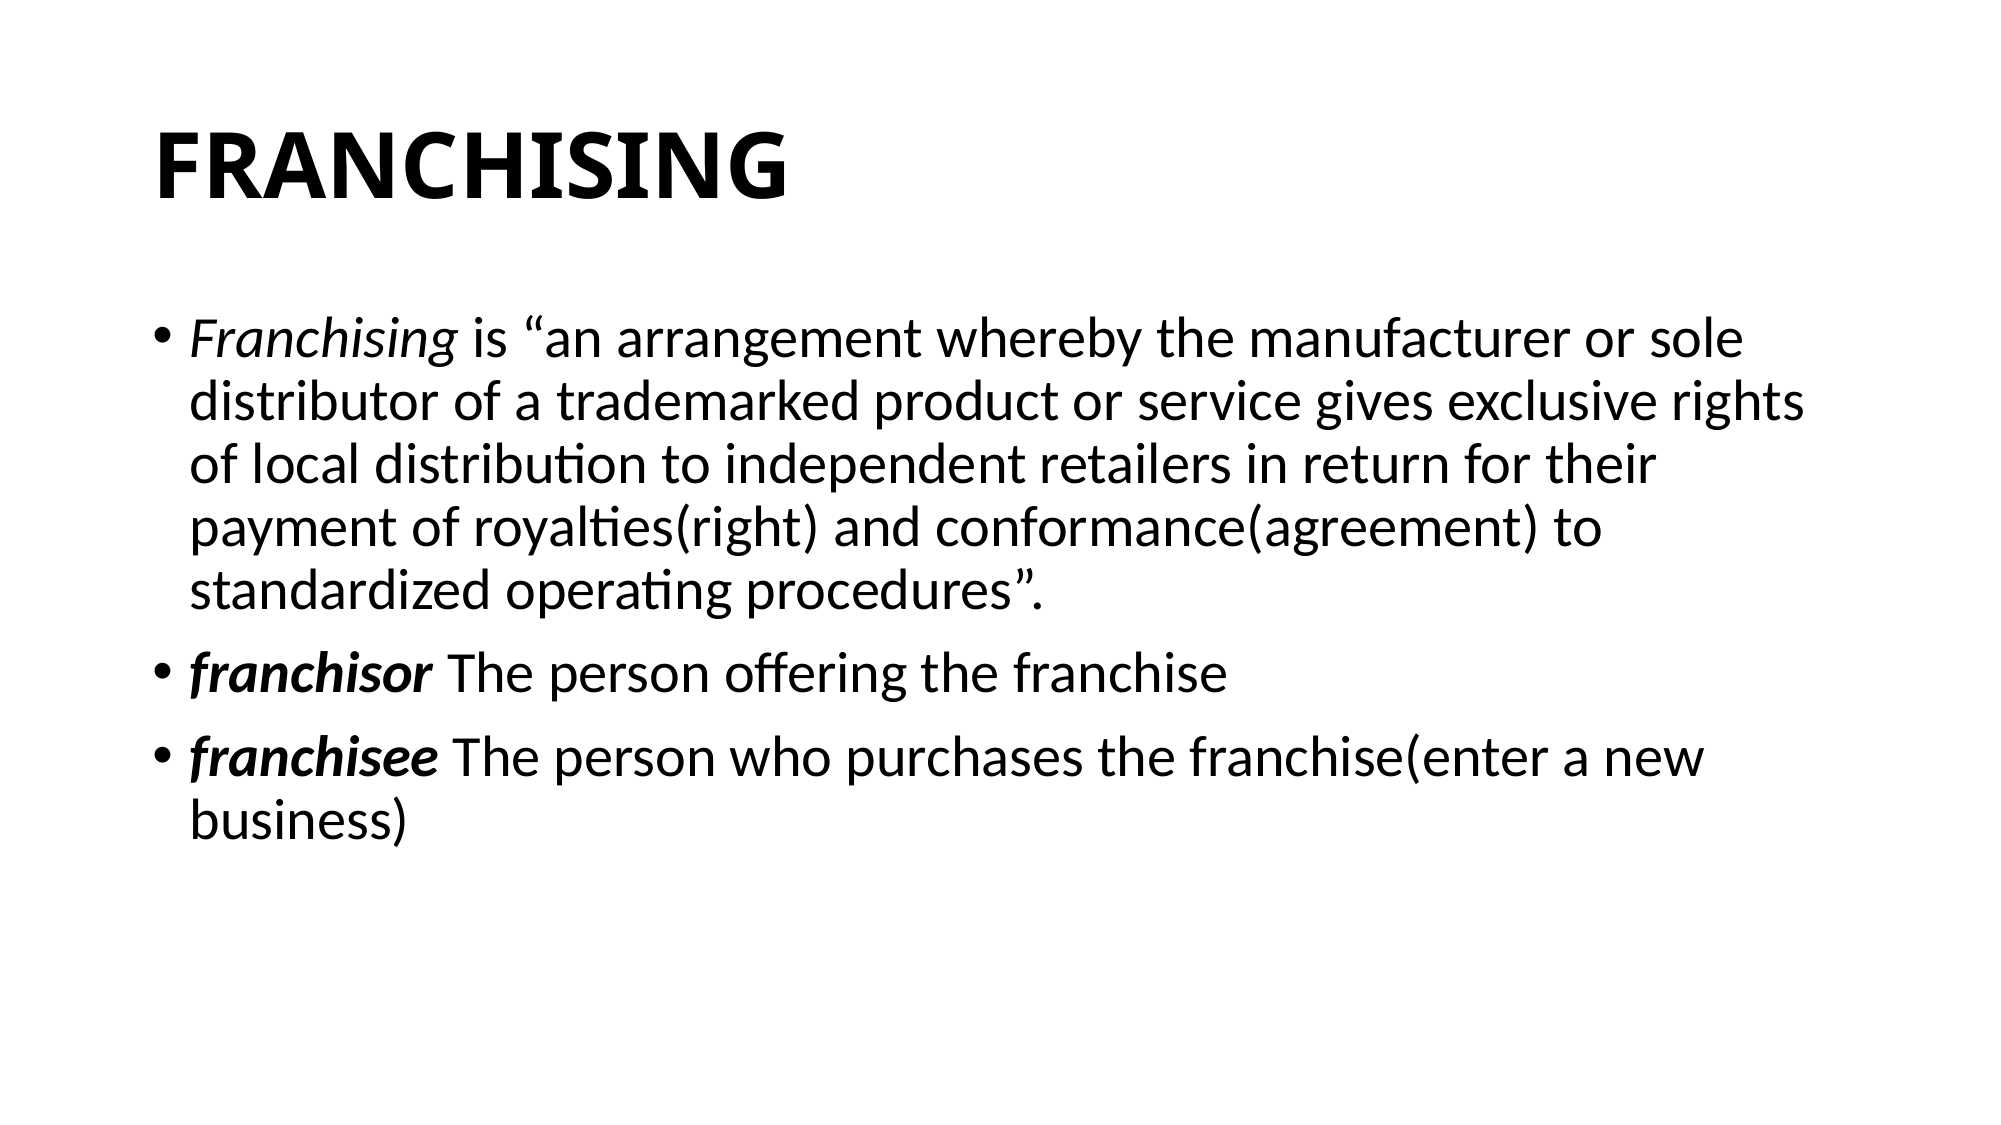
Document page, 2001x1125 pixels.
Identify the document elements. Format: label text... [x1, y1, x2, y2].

title FRANCHISING [137, 59, 1863, 278]
list Franchising is “an arrangement whereby the manufacturer or sole distributor of a trademarked product or service gives exclusive rights of local distribution to independent retailers in return for their payment of royalties(right) and conformance(agreement) to standardized operating procedures”. franchisor The person offering the franchise franchisee The person who purchases the franchise(enter a new business) [137, 299, 1863, 1014]
